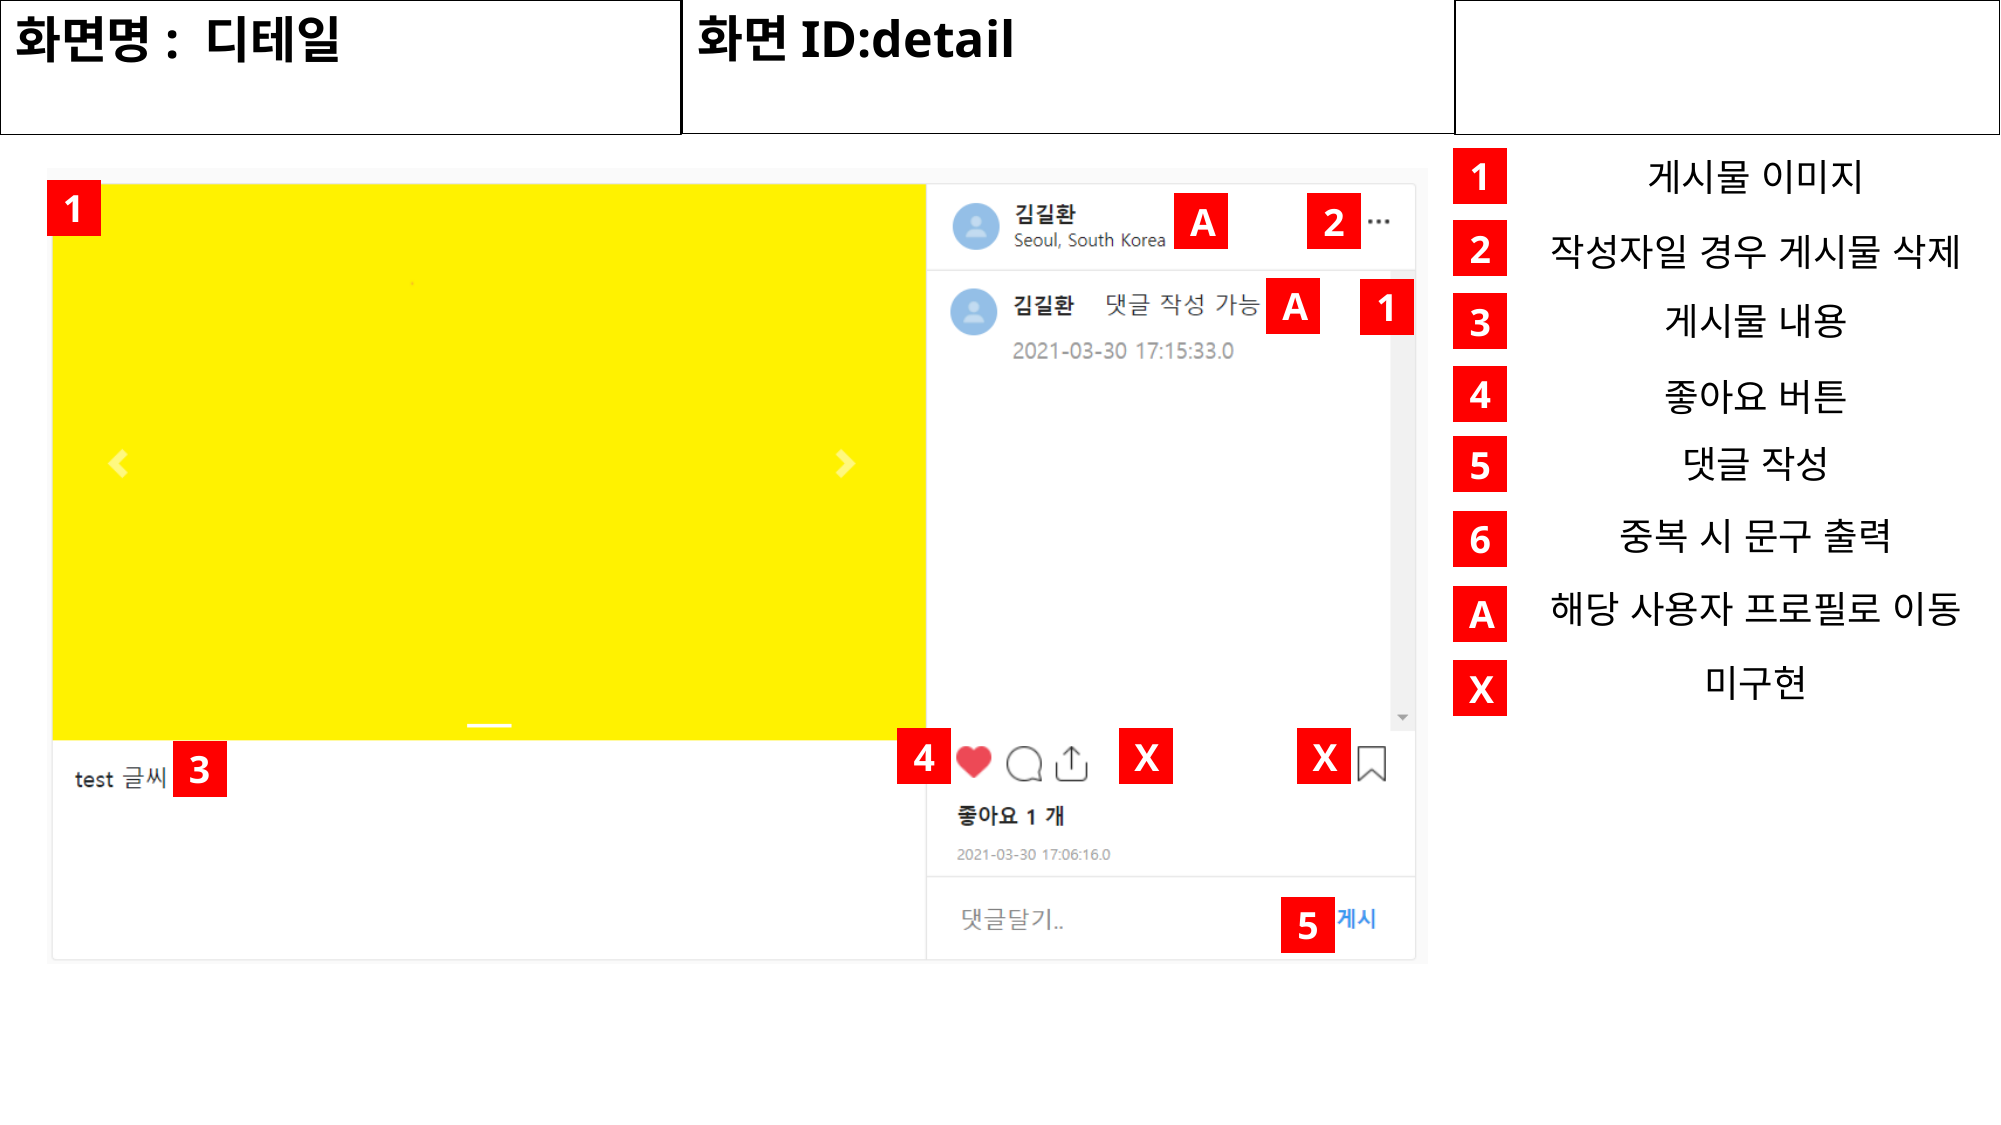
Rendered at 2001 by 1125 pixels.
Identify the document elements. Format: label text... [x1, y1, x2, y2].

picture [47, 168, 1428, 964]
text_box 화면명: 디테일 [0, 0, 681, 135]
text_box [1454, 147, 2000, 716]
text_box [1454, 0, 2000, 135]
text_box 화면ID:detail [682, 0, 1454, 134]
